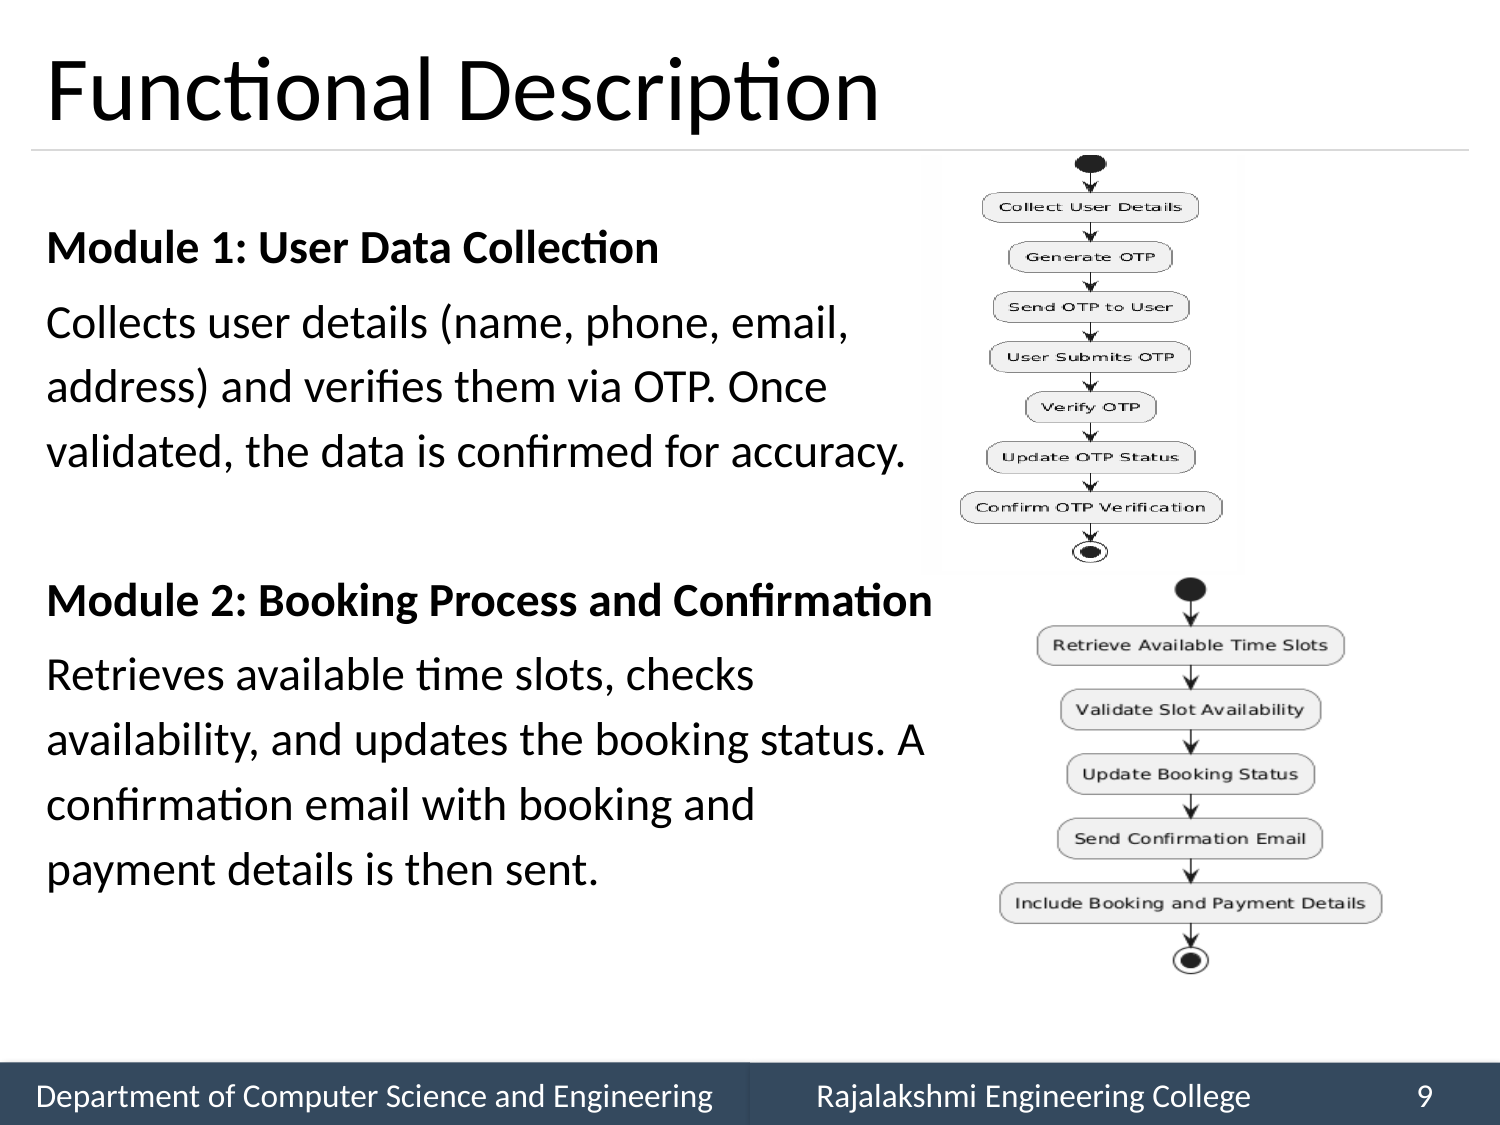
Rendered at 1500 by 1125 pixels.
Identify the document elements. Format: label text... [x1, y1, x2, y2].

picture [920, 155, 1389, 985]
title Functional Description [31, 17, 1469, 150]
list Module 1: User Data Collection Collects user details (name, phone, email, address) and verifies them via OTP. Once validated, the data is confirmed for accuracy. Module 2: Booking Process and Confirmation Retrieves available time slots, checks availability, and updates the booking status. A confirmation email with booking and payment details is then sent. [31, 134, 951, 972]
